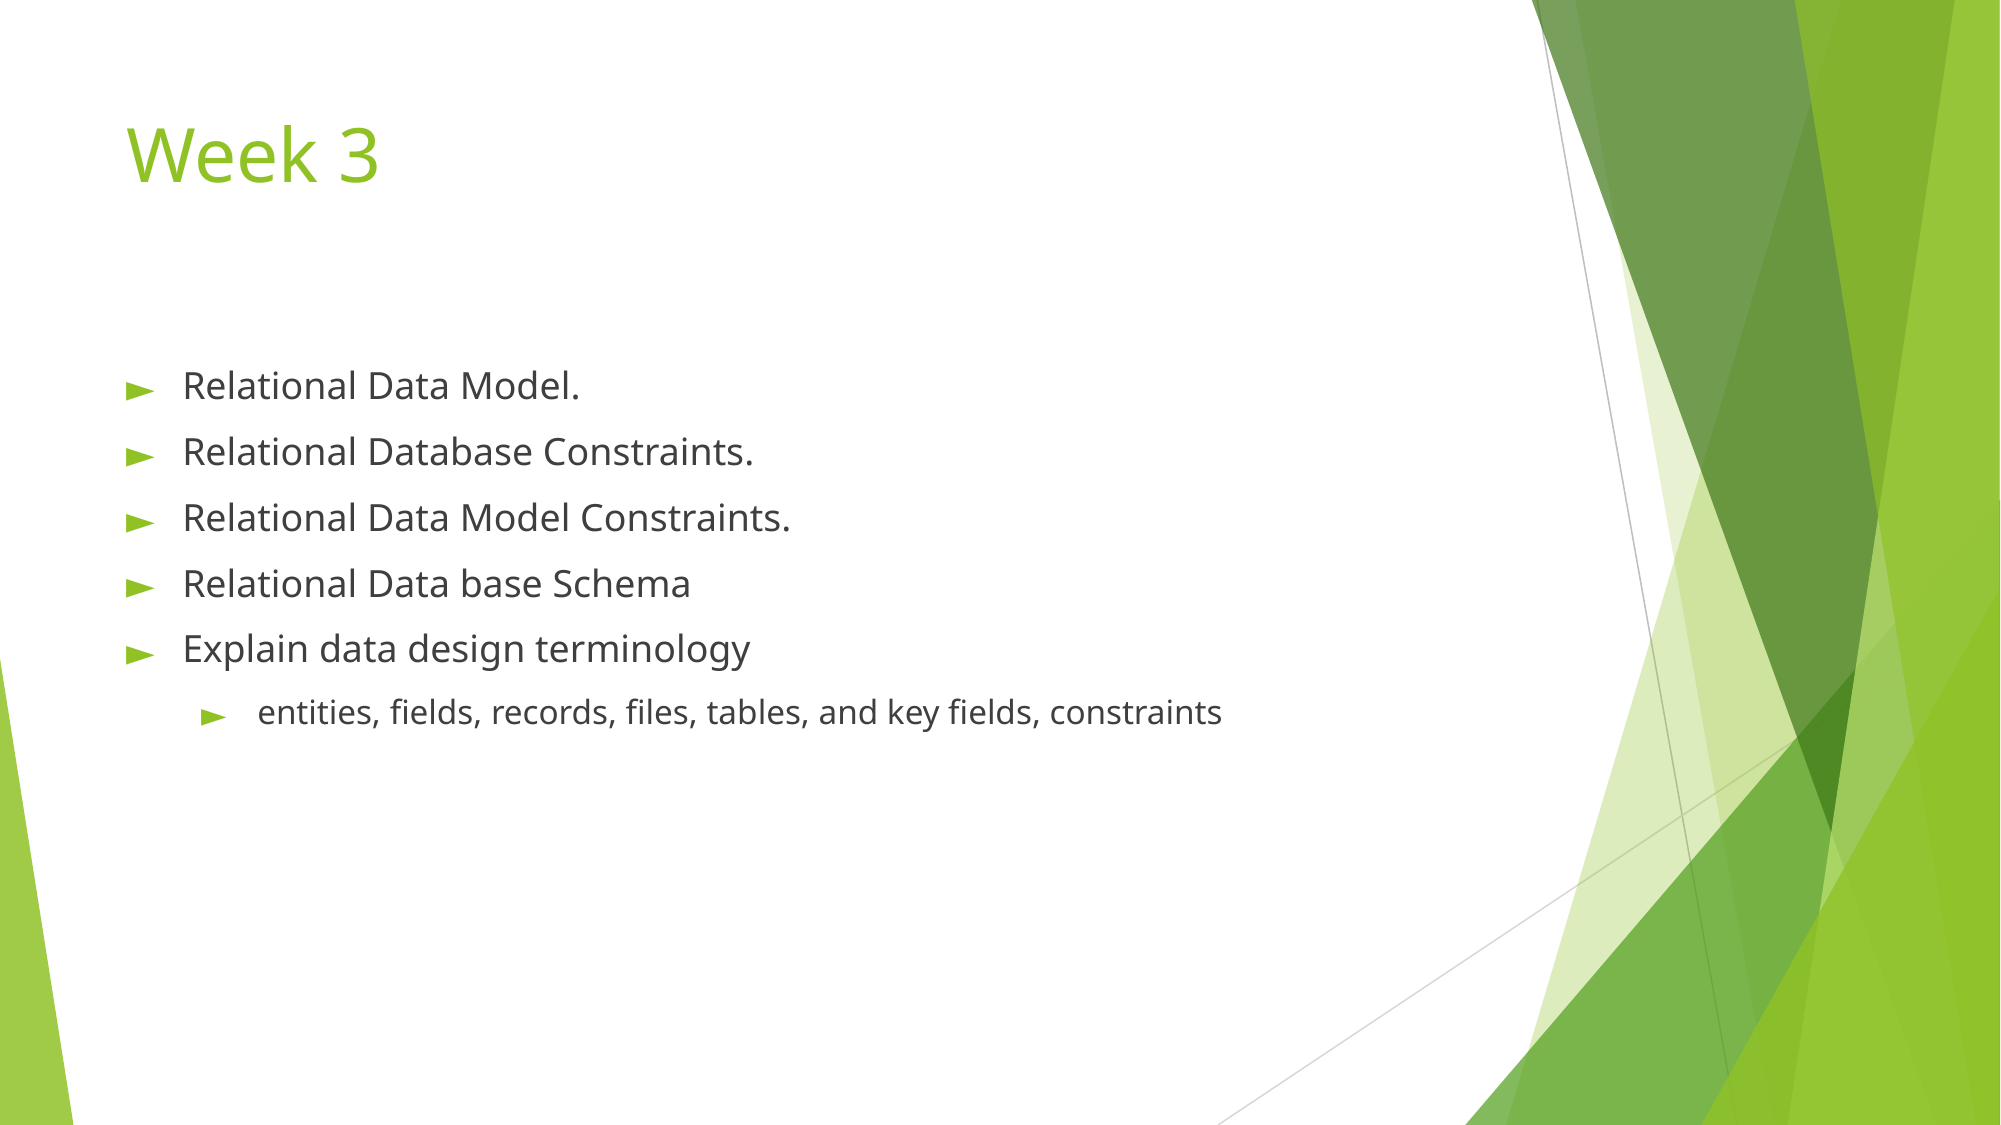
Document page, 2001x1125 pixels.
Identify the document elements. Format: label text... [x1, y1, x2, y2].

list Relational Data Model. Relational Database Constraints. Relational Data Model Constraints. Relational Data base Schema Explain data design terminology entities, fields, records, files, tables, and key fields, constraints [111, 354, 1522, 992]
title Week 3 [111, 99, 1522, 317]
